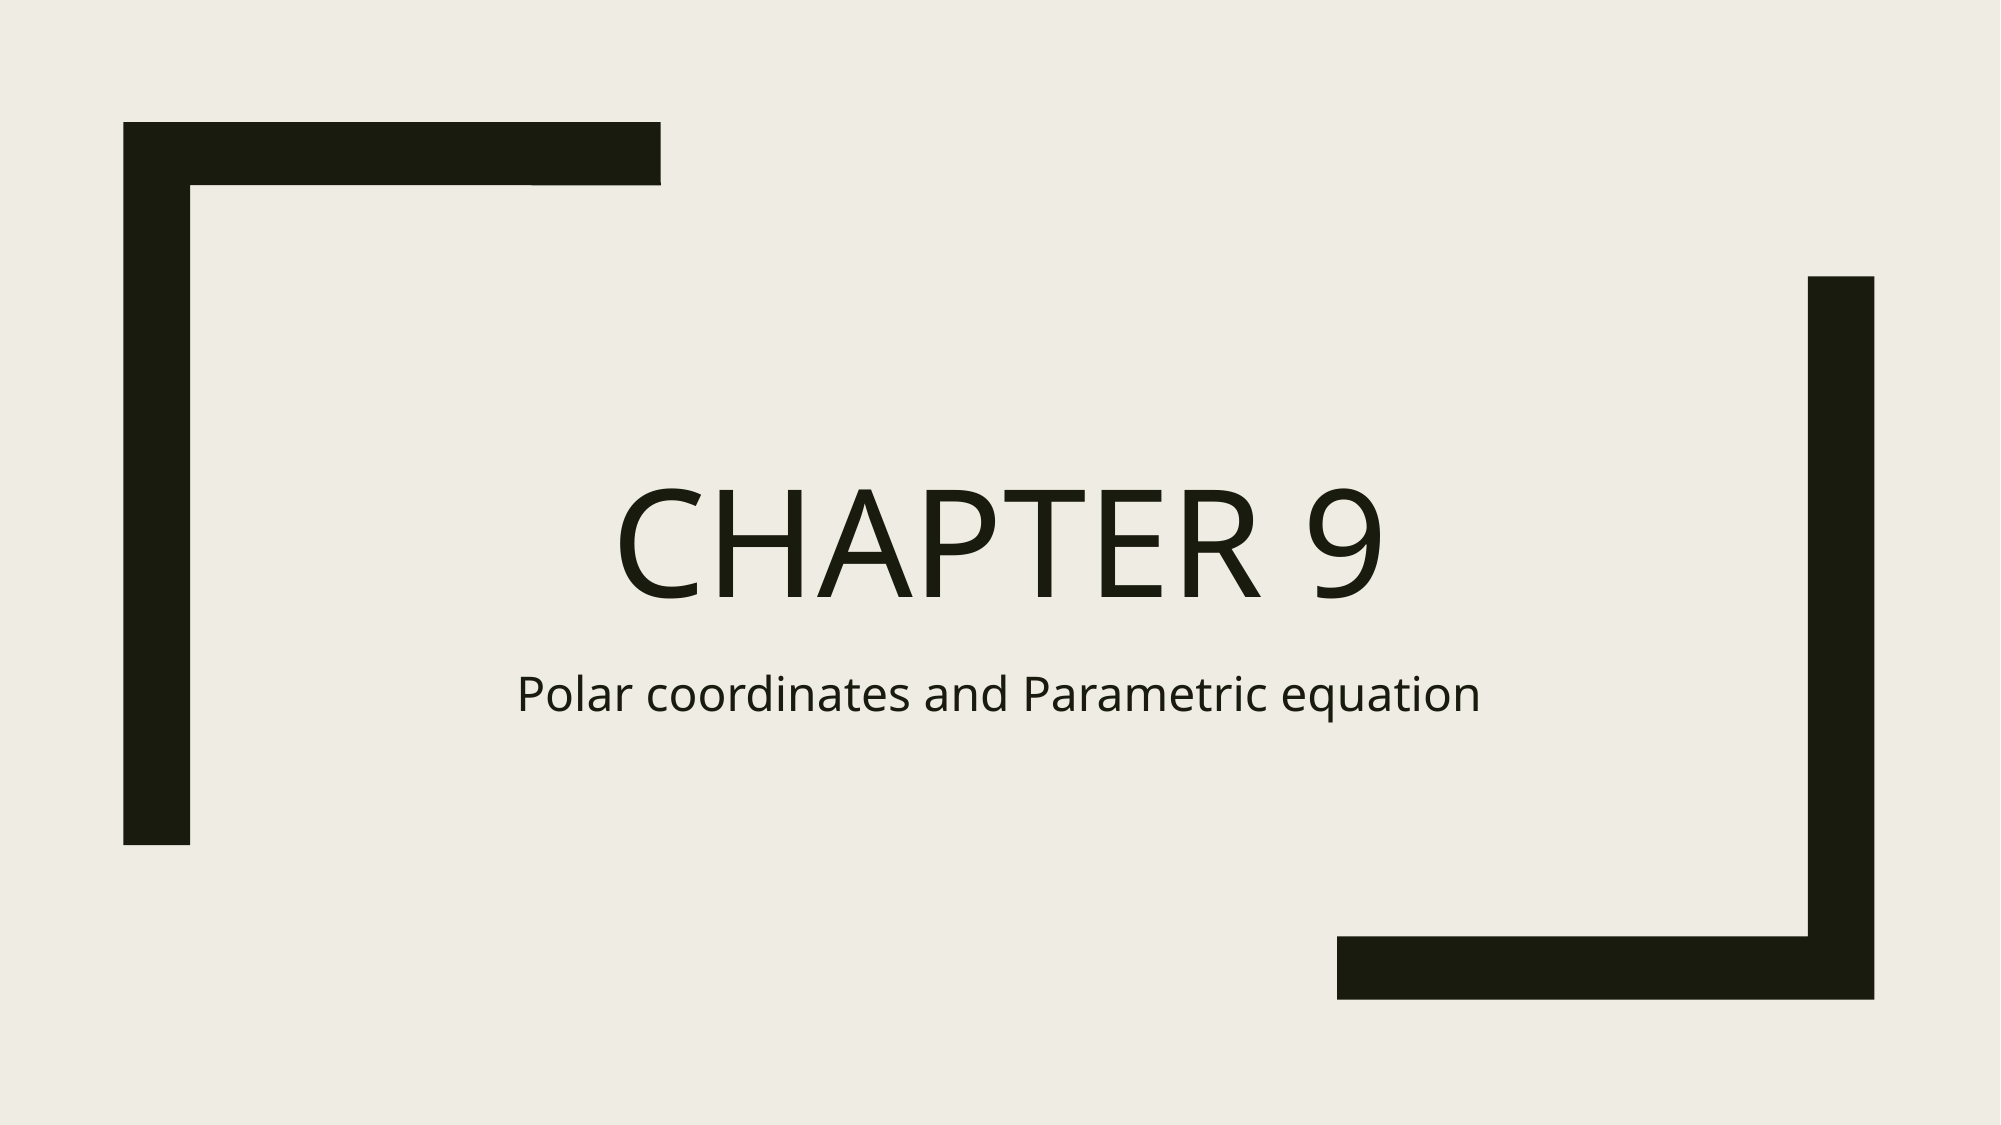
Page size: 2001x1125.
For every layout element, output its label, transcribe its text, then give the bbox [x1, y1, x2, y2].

subtitle Polar coordinates and Parametric equation [439, 649, 1561, 828]
title Chapter 9 [314, 293, 1686, 638]
